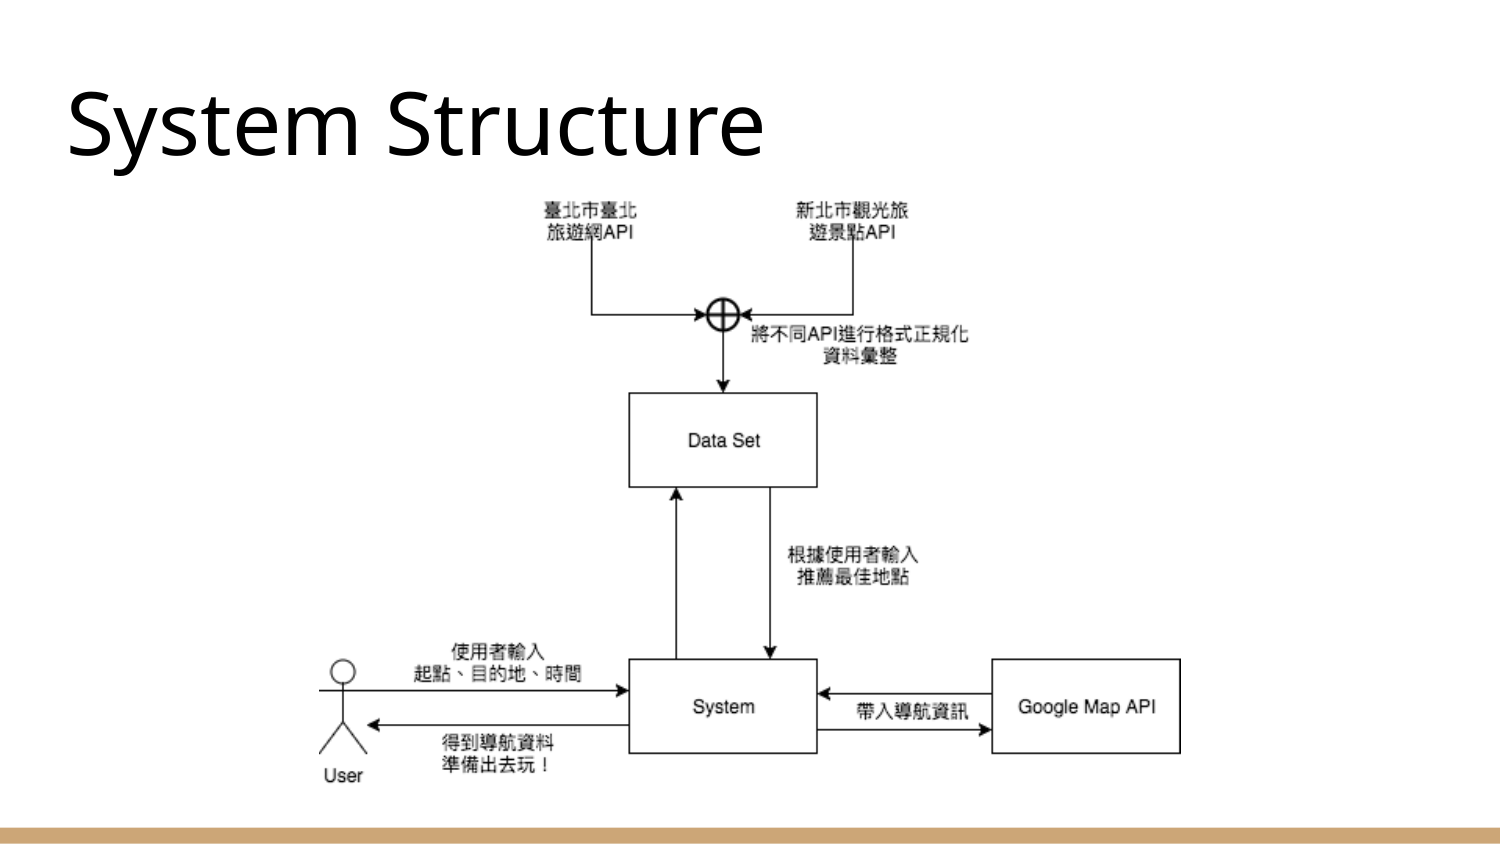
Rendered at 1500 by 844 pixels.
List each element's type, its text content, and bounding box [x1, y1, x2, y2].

title System Structure [51, 51, 1449, 189]
picture [319, 200, 1181, 806]
